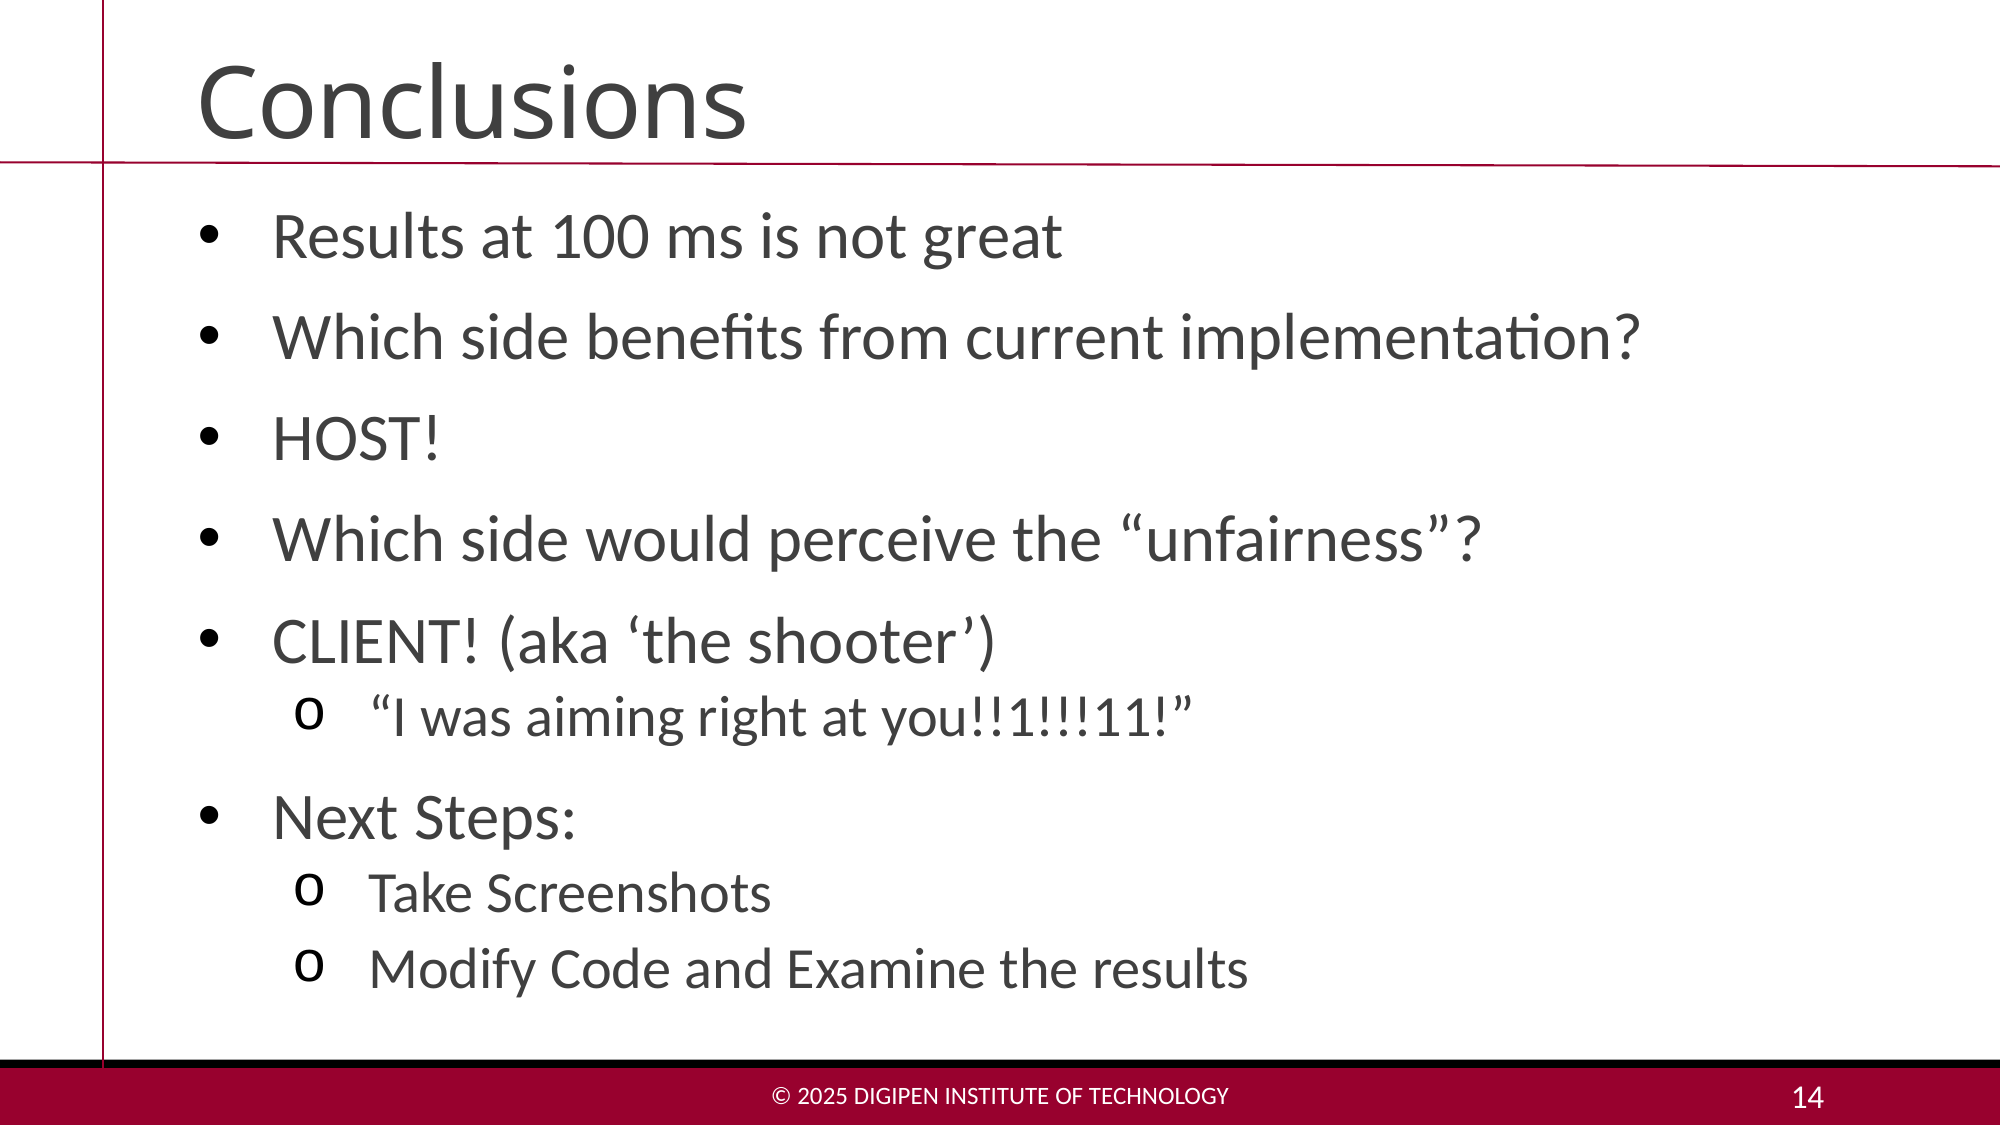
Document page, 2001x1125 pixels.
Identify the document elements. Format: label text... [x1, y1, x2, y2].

slide_number 14 [1624, 1064, 1840, 1125]
title Conclusions [180, 24, 1830, 167]
footer © 2025 DigiPen Institute of Technology [604, 1064, 1396, 1125]
list Results at 100 ms is not great Which side benefits from current implementation? HOST! Which side would perceive the “unfairness”? CLIENT! (aka ‘the shooter’) “I was aiming right at you!!1!!!11!” Next Steps: Take Screenshots Modify Code and Examine the results [180, 193, 1830, 1040]
